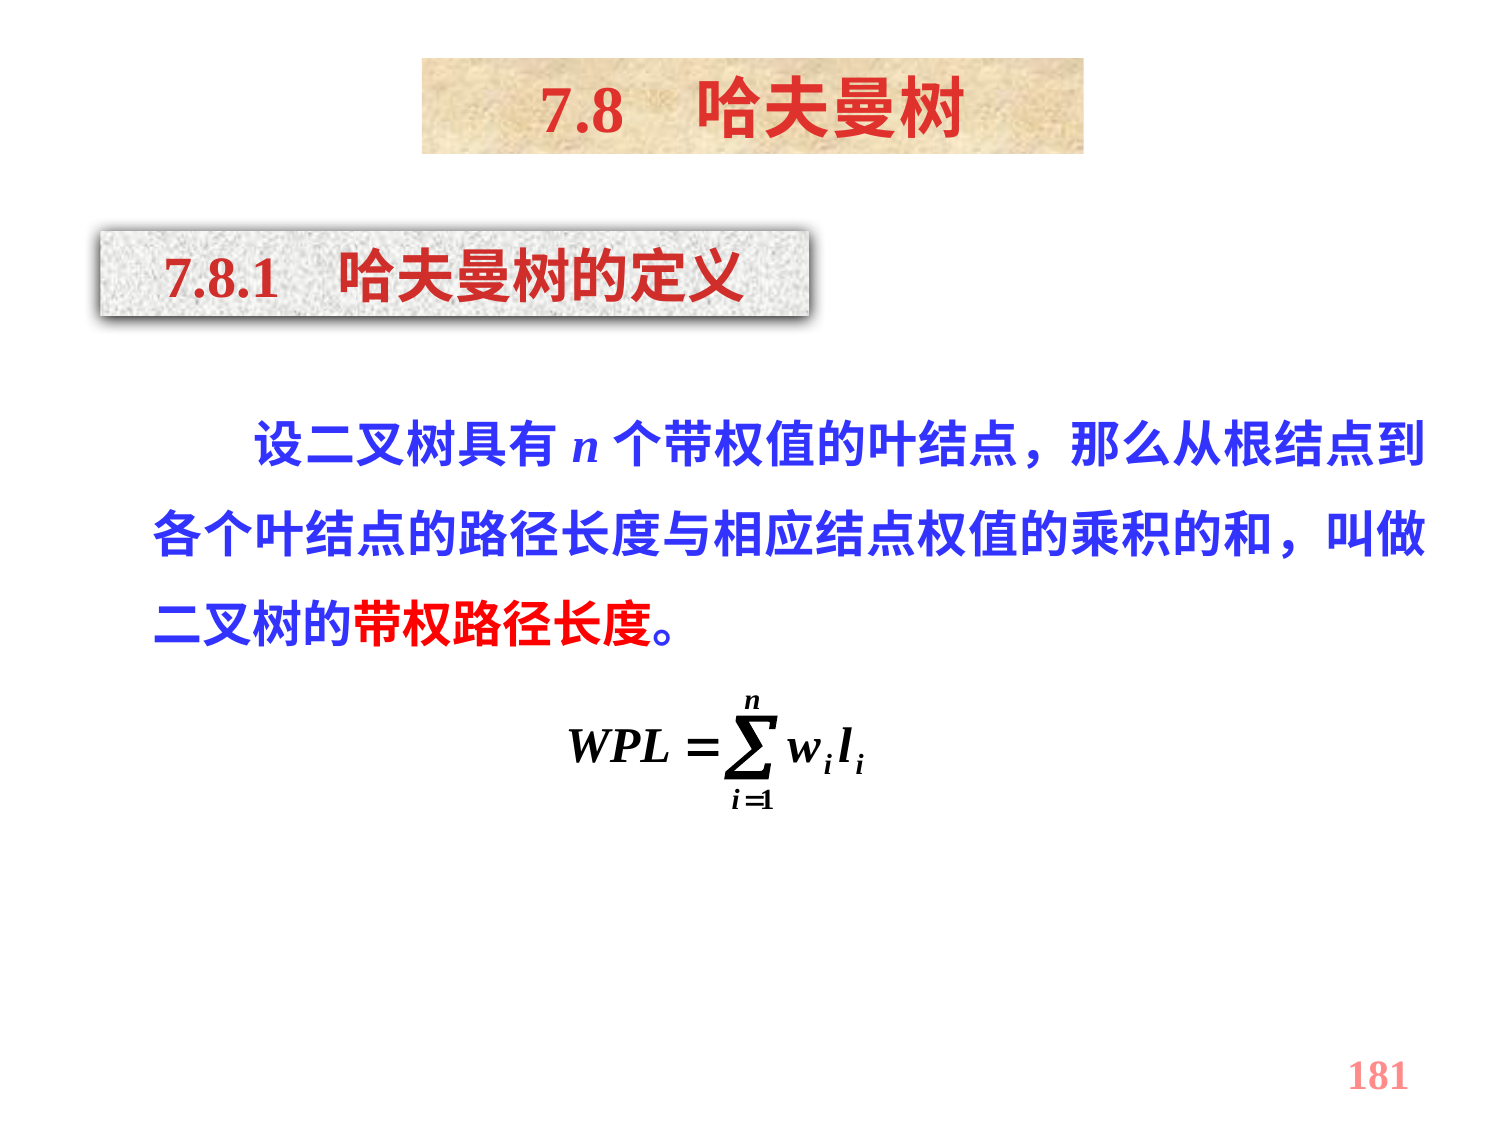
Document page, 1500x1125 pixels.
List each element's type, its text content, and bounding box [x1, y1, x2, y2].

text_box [562, 678, 880, 821]
text_box 7.8.1 哈夫曼树的定义 [100, 231, 810, 316]
text_box 设二叉树具有n个带权值的叶结点，那么从根结点到各个叶结点的路径长度与相应结点权值的乘积的和，叫做二叉树的带权路径长度。 [137, 374, 1442, 660]
text_box 7.8 哈夫曼树 [421, 58, 1084, 154]
slide_number 181 [1074, 1042, 1425, 1103]
